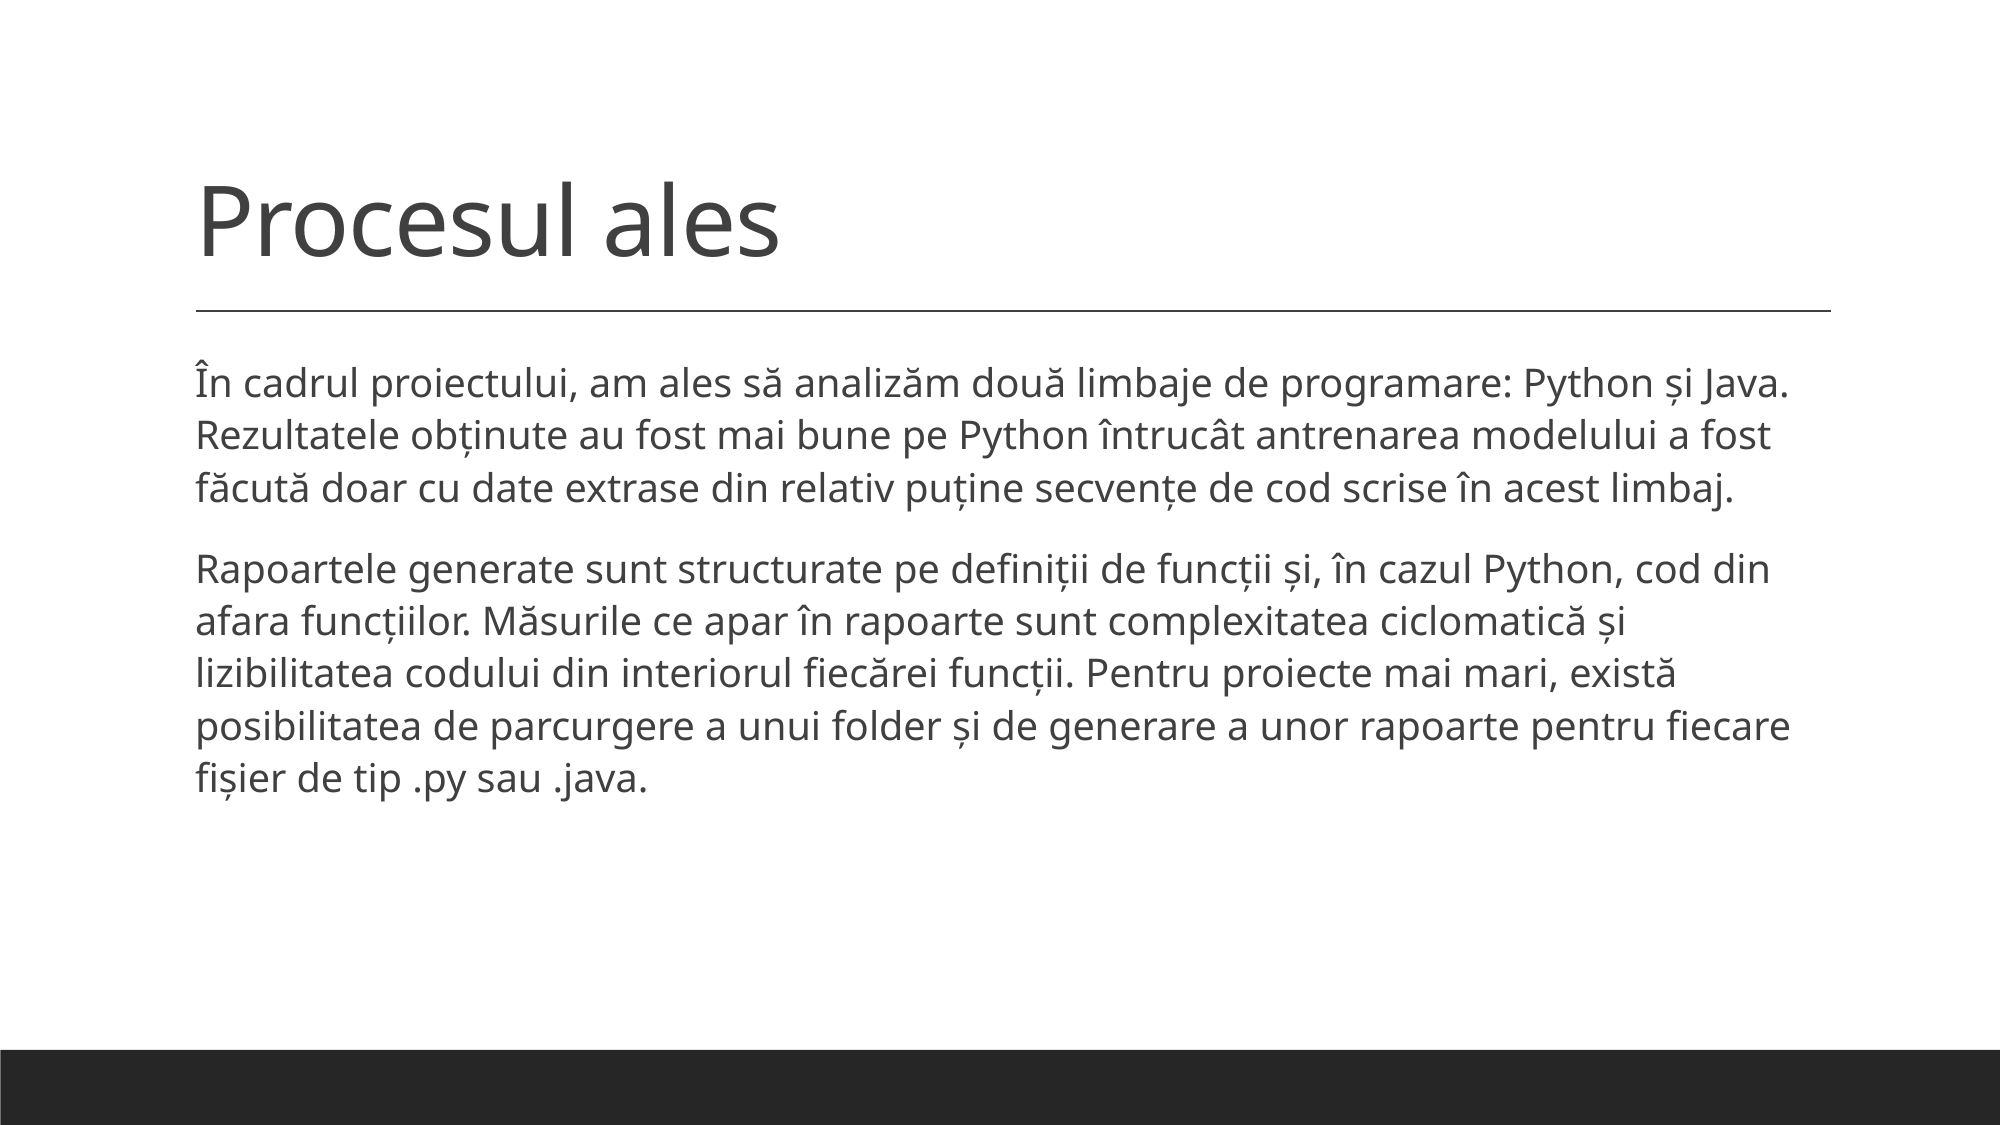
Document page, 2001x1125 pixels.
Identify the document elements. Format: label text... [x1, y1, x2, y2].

list În cadrul proiectului, am ales să analizăm două limbaje de programare: Python și Java. Rezultatele obținute au fost mai bune pe Python întrucât antrenarea modelului a fost făcută doar cu date extrase din relativ puține secvențe de cod scrise în acest limbaj. Rapoartele generate sunt structurate pe definiții de funcții și, în cazul Python, cod din afara funcțiilor. Măsurile ce apar în rapoarte sunt complexitatea ciclomatică și lizibilitatea codului din interiorul fiecărei funcții. Pentru proiecte mai mari, există posibilitatea de parcurgere a unui folder și de generare a unor rapoarte pentru fiecare fișier de tip .py sau .java. [180, 345, 1830, 963]
title Procesul ales [180, 47, 1830, 285]
